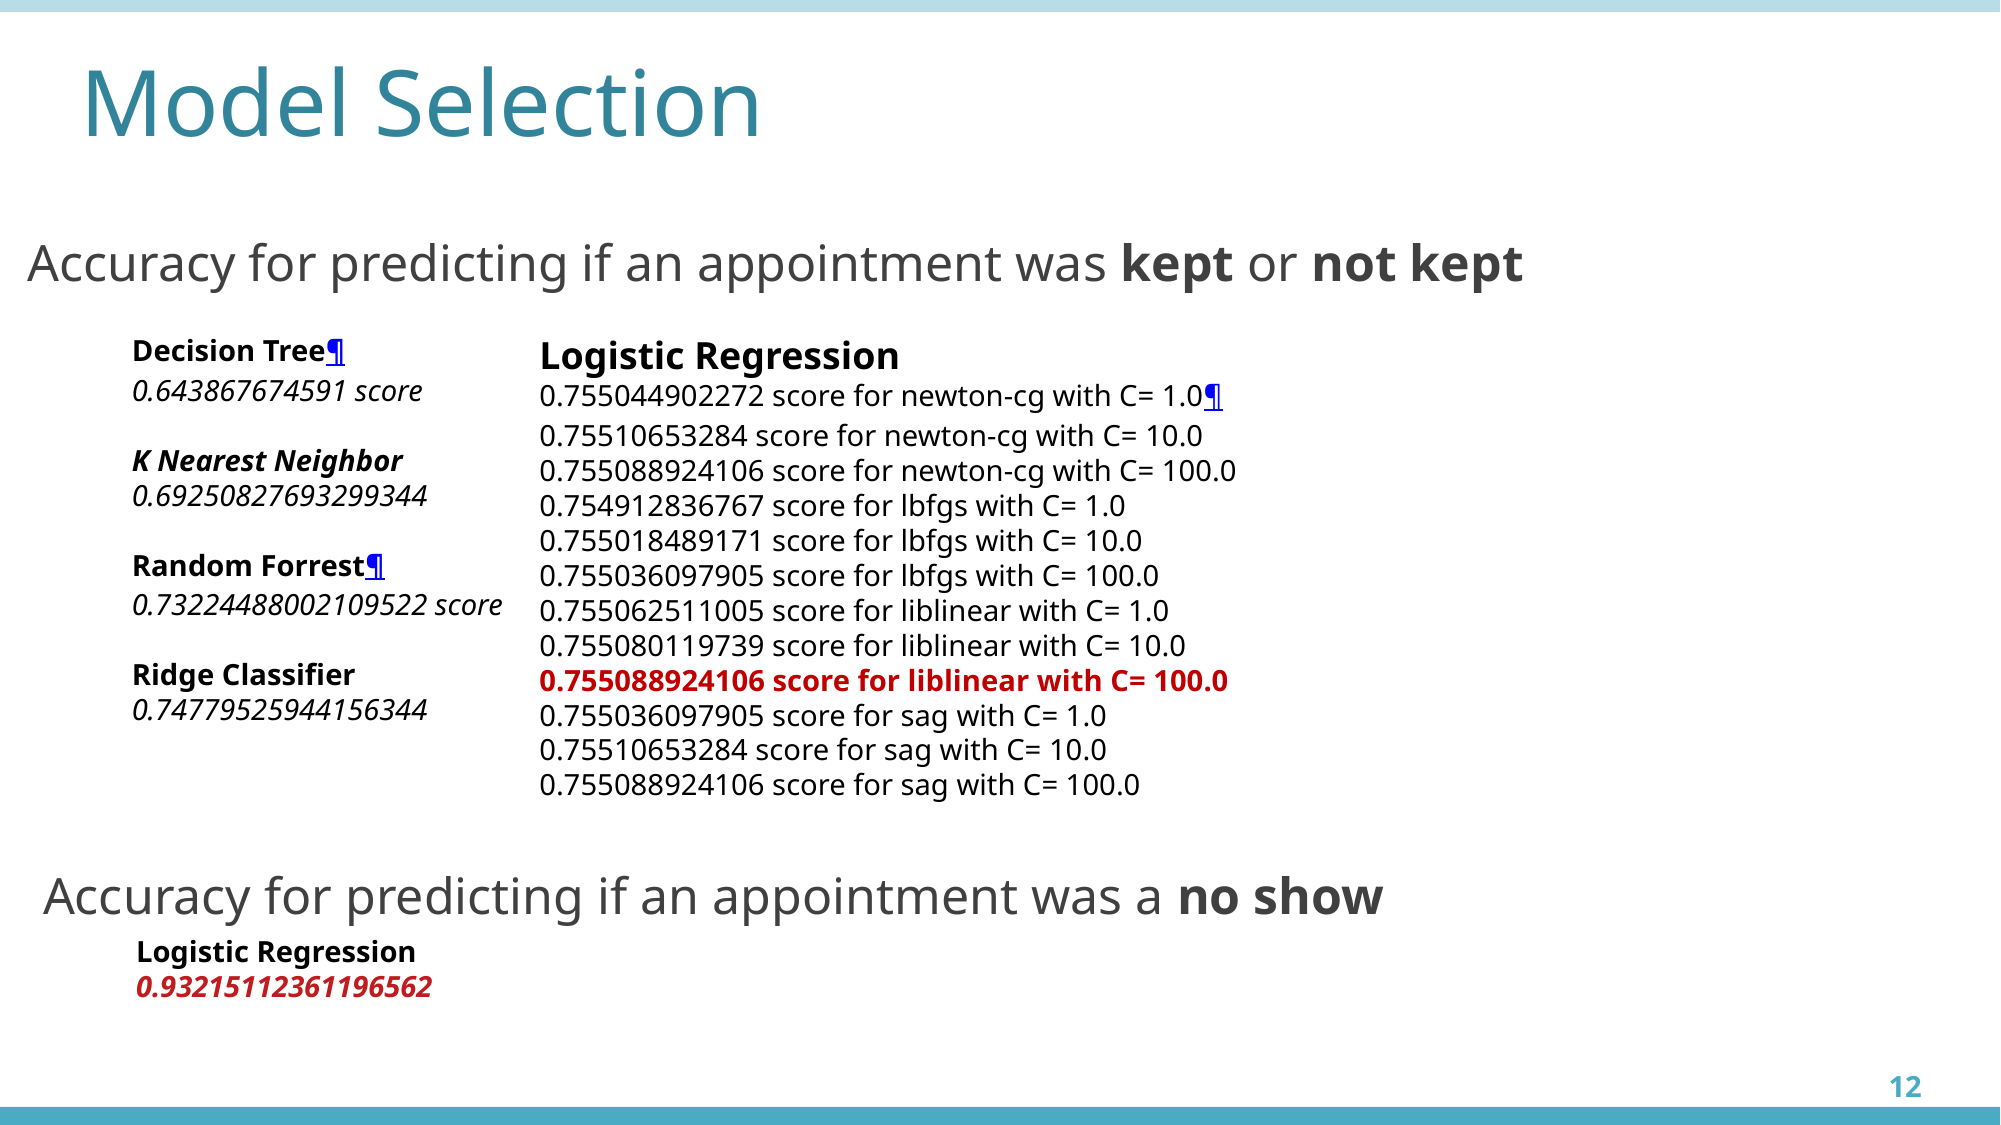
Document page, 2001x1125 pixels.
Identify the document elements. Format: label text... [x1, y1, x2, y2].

title Model Selection [65, 49, 1650, 124]
text_box Accuracy for predicting if an appointment was kept or not kept [12, 224, 1552, 300]
text_box Accuracy for predicting if an appointment was a no show [28, 857, 1399, 933]
text_box Logistic Regression 0.93215112361196562 [135, 933, 468, 1004]
text_box Decision Tree¶ 0.643867674591 score K Nearest Neighbor 0.69250827693299344 Random Forrest¶ 0.73224488002109522 score Ridge Classifier 0.74779525944156344 [117, 324, 524, 734]
text_box Logistic Regression 0.755044902272 score for newton-cg with C= 1.0¶ 0.75510653284 score for newton-cg with C= 10.0 0.755088924106 score for newton-cg with C= 100.0 0.754912836767 score for lbfgs with C= 1.0 0.755018489171 score for lbfgs with C= 10.0 0.755036097905 score for lbfgs with C= 100.0 0.755062511005 score for liblinear with C= 1.0 0.755080119739 score for liblinear with C= 10.0 0.755088924106 score for liblinear with C= 100.0 0.755036097905 score for sag with C= 1.0 0.75510653284 score for sag with C= 10.0 0.755088924106 score for sag with C= 100.0 [524, 324, 1525, 809]
